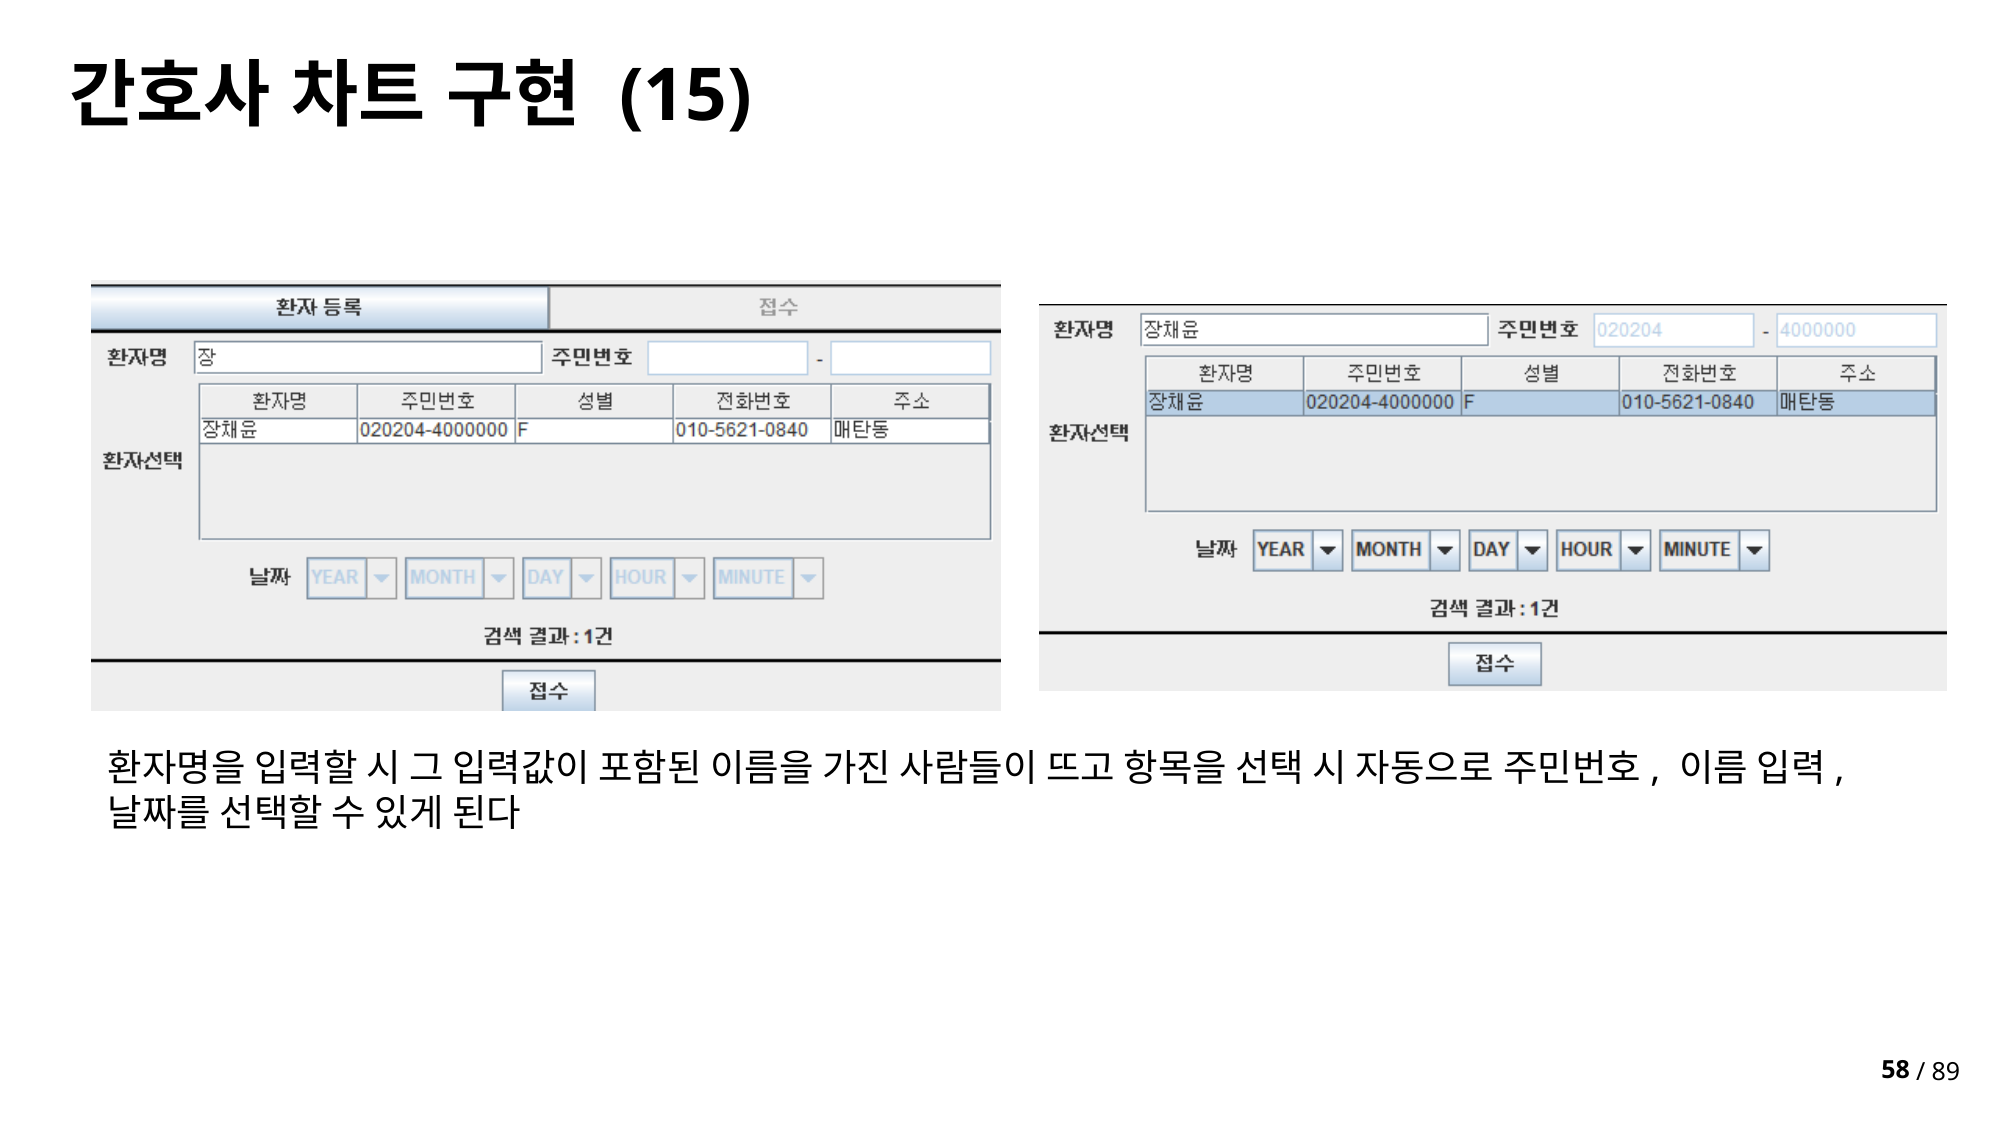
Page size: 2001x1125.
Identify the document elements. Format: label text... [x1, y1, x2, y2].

text_box 환자명을 입력할 시 그 입력값이 포함된 이름을 가진 사람들이 뜨고 항목을 선택 시 자동으로 주민번호, 이름 입력, 날짜를 선택할 수 있게 된다 [92, 736, 1919, 842]
picture [1038, 304, 1947, 691]
slide_number 58 [1475, 1041, 1925, 1101]
picture [91, 280, 1001, 711]
text_box 간호사 차트 구현 (15) [54, 40, 768, 143]
